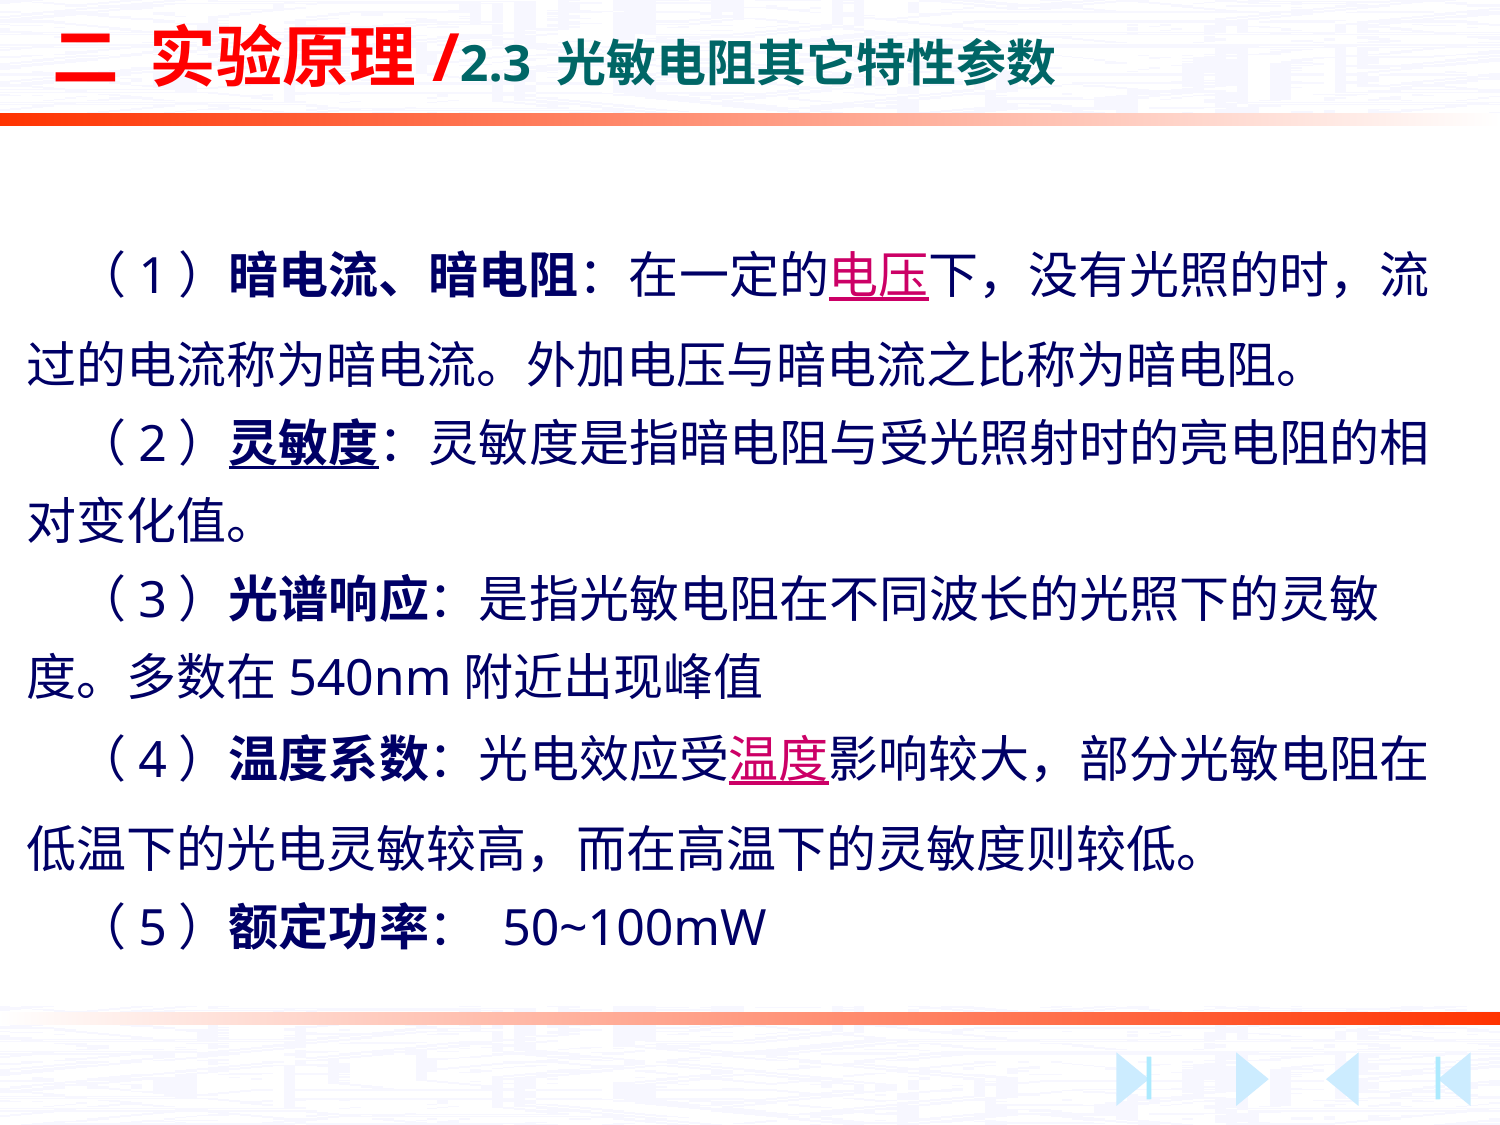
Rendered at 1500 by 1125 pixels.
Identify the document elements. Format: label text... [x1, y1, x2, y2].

text_box （1）暗电流、暗电阻：在一定的电压下，没有光照的时，流过的电流称为暗电流。外加电压与暗电流之比称为暗电阻。 （2）灵敏度：灵敏度是指暗电阻与受光照射时的亮电阻的相对变化值。 （3）光谱响应：是指光敏电阻在不同波长的光照下的灵敏度。多数在540nm附近出现峰值 （4）温度系数：光电效应受温度影响较大，部分光敏电阻在低温下的光电灵敏较高，而在高温下的灵敏度则较低。 （5）额定功率： 50~100mW [11, 214, 1489, 964]
picture [0, 1, 1500, 114]
text_box 二 实验原理/2.3 光敏电阻其它特性参数 [37, 6, 1438, 102]
picture [0, 1025, 1500, 1125]
picture [0, 1006, 1500, 1013]
